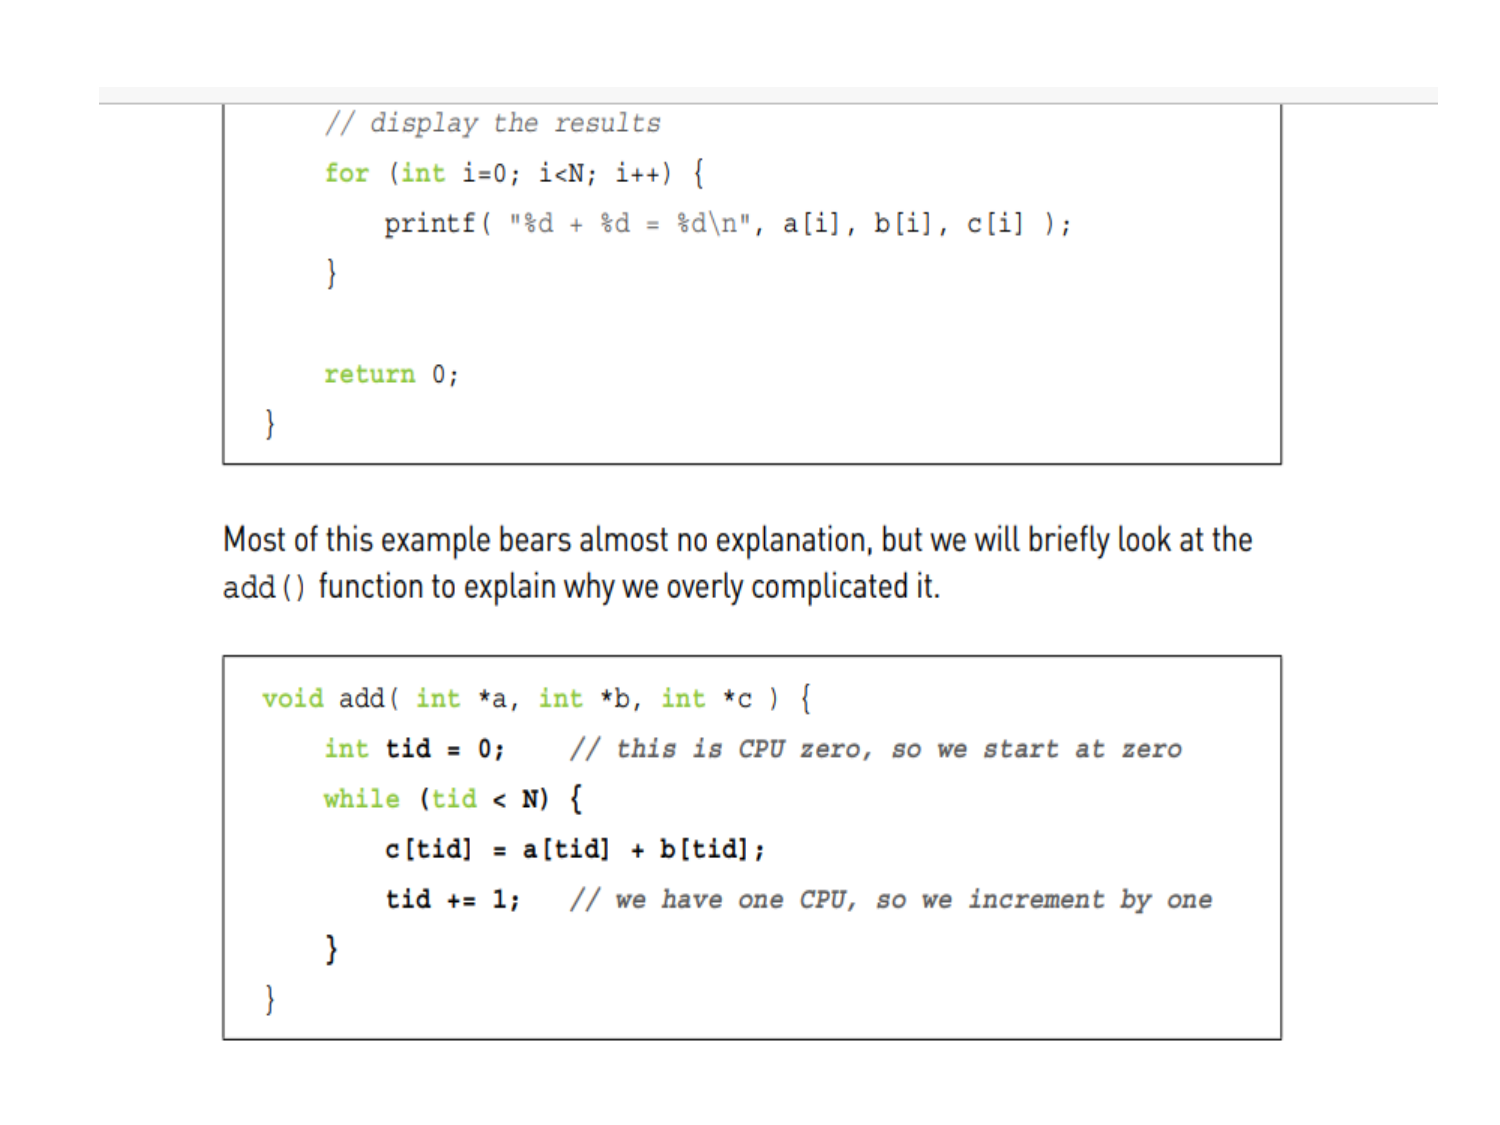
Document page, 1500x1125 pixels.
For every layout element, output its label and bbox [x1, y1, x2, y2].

list [99, 87, 1438, 1076]
